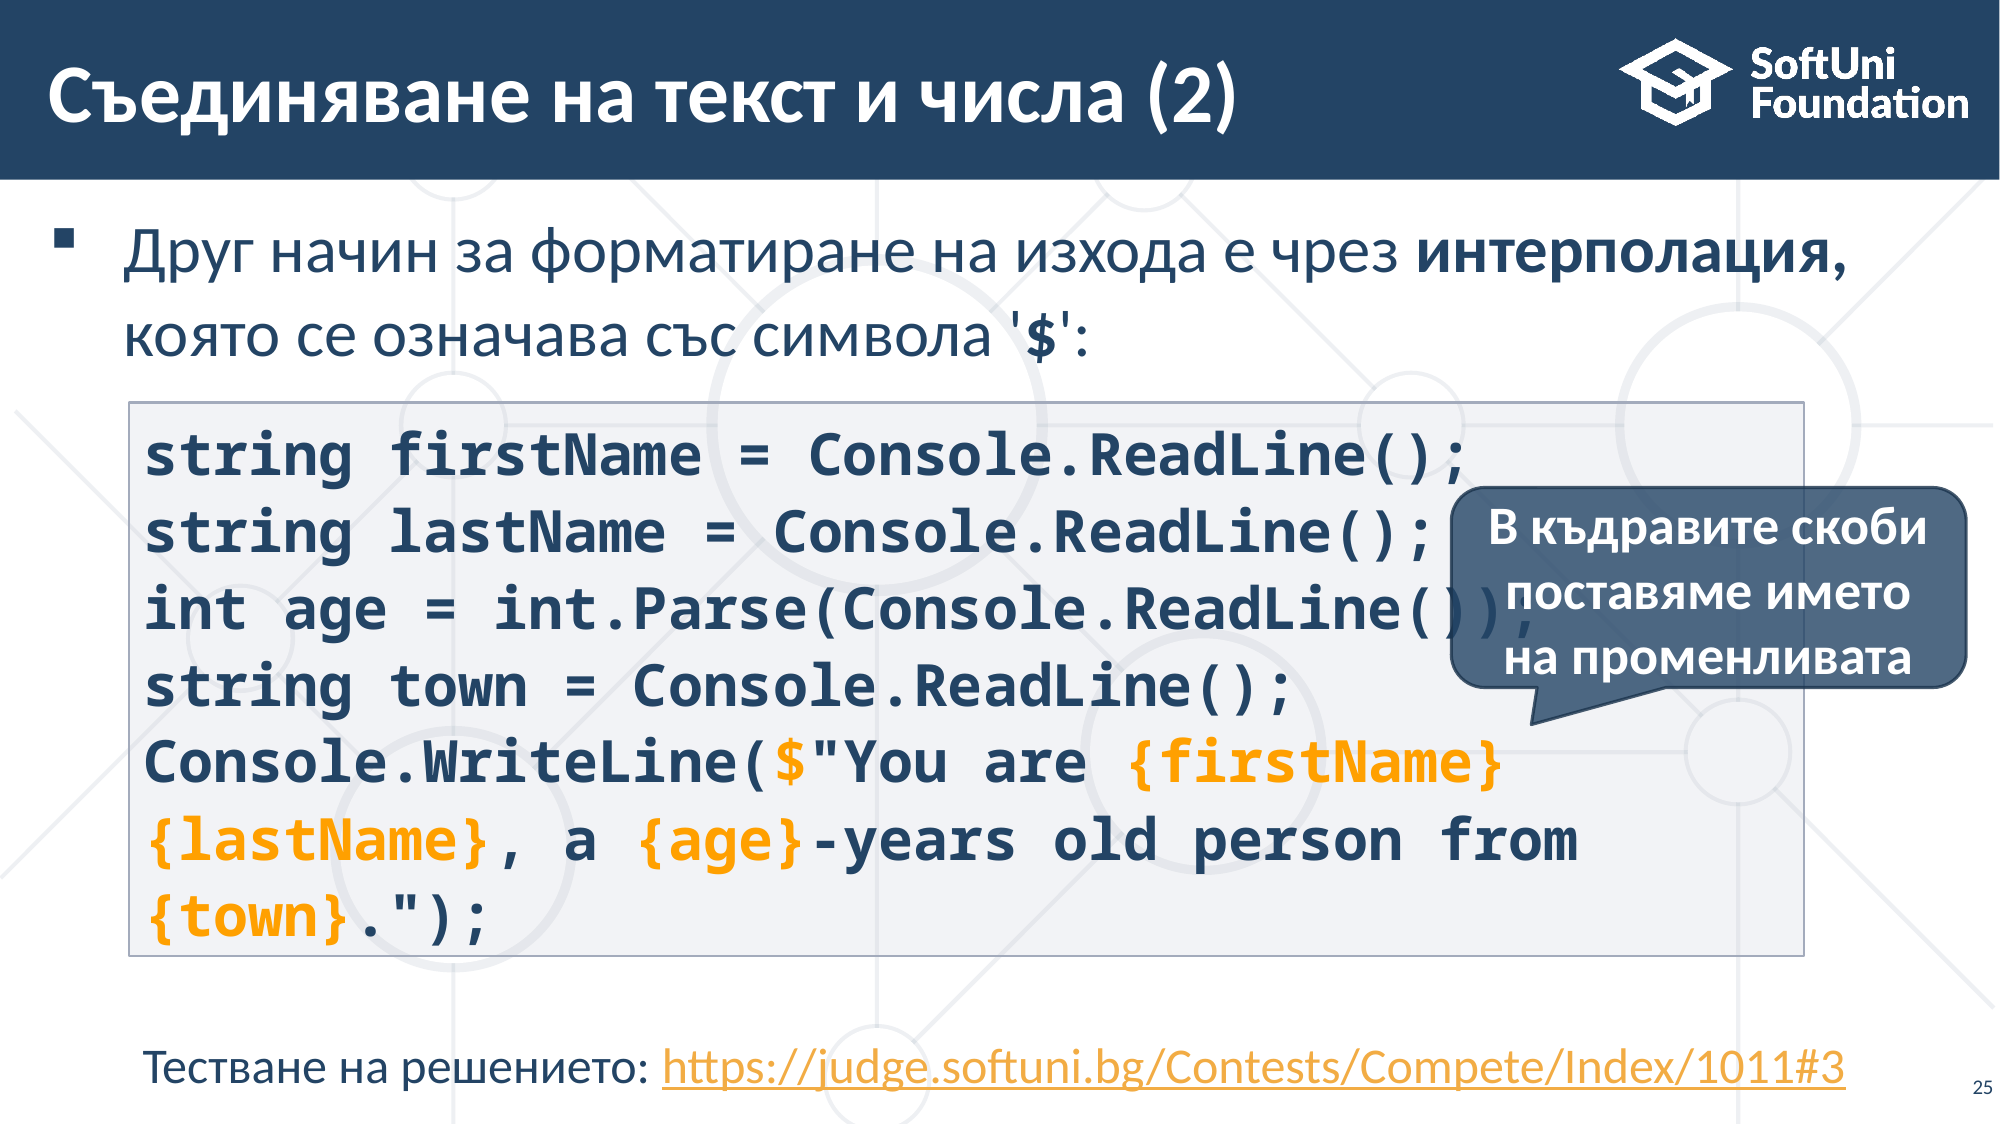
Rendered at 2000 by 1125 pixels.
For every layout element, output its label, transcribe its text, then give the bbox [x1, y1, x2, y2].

text_box string firstName = Console.ReadLine(); string lastName = Console.ReadLine(); int age = int.Parse(Console.ReadLine()); string town = Console.ReadLine(); Console.WriteLine($"You are {firstName} {lastName}, a {age}-years old person from {town}."); [128, 402, 1804, 956]
slide_number 25 [1929, 1070, 2000, 1103]
text_box Тестване на решението: https://judge.softuni.bg/Contests/Compete/Index/1011#3 [124, 1026, 1875, 1101]
list Друг начин за форматиране на изхода е чрез интерполация, която се означава със символа '$': [31, 196, 1970, 1050]
title Съединяване на текст и числа (2) [31, 16, 1591, 162]
picture [1618, 38, 1968, 126]
text_box В къдравите скоби поставяме името на променливата [1449, 485, 1969, 727]
